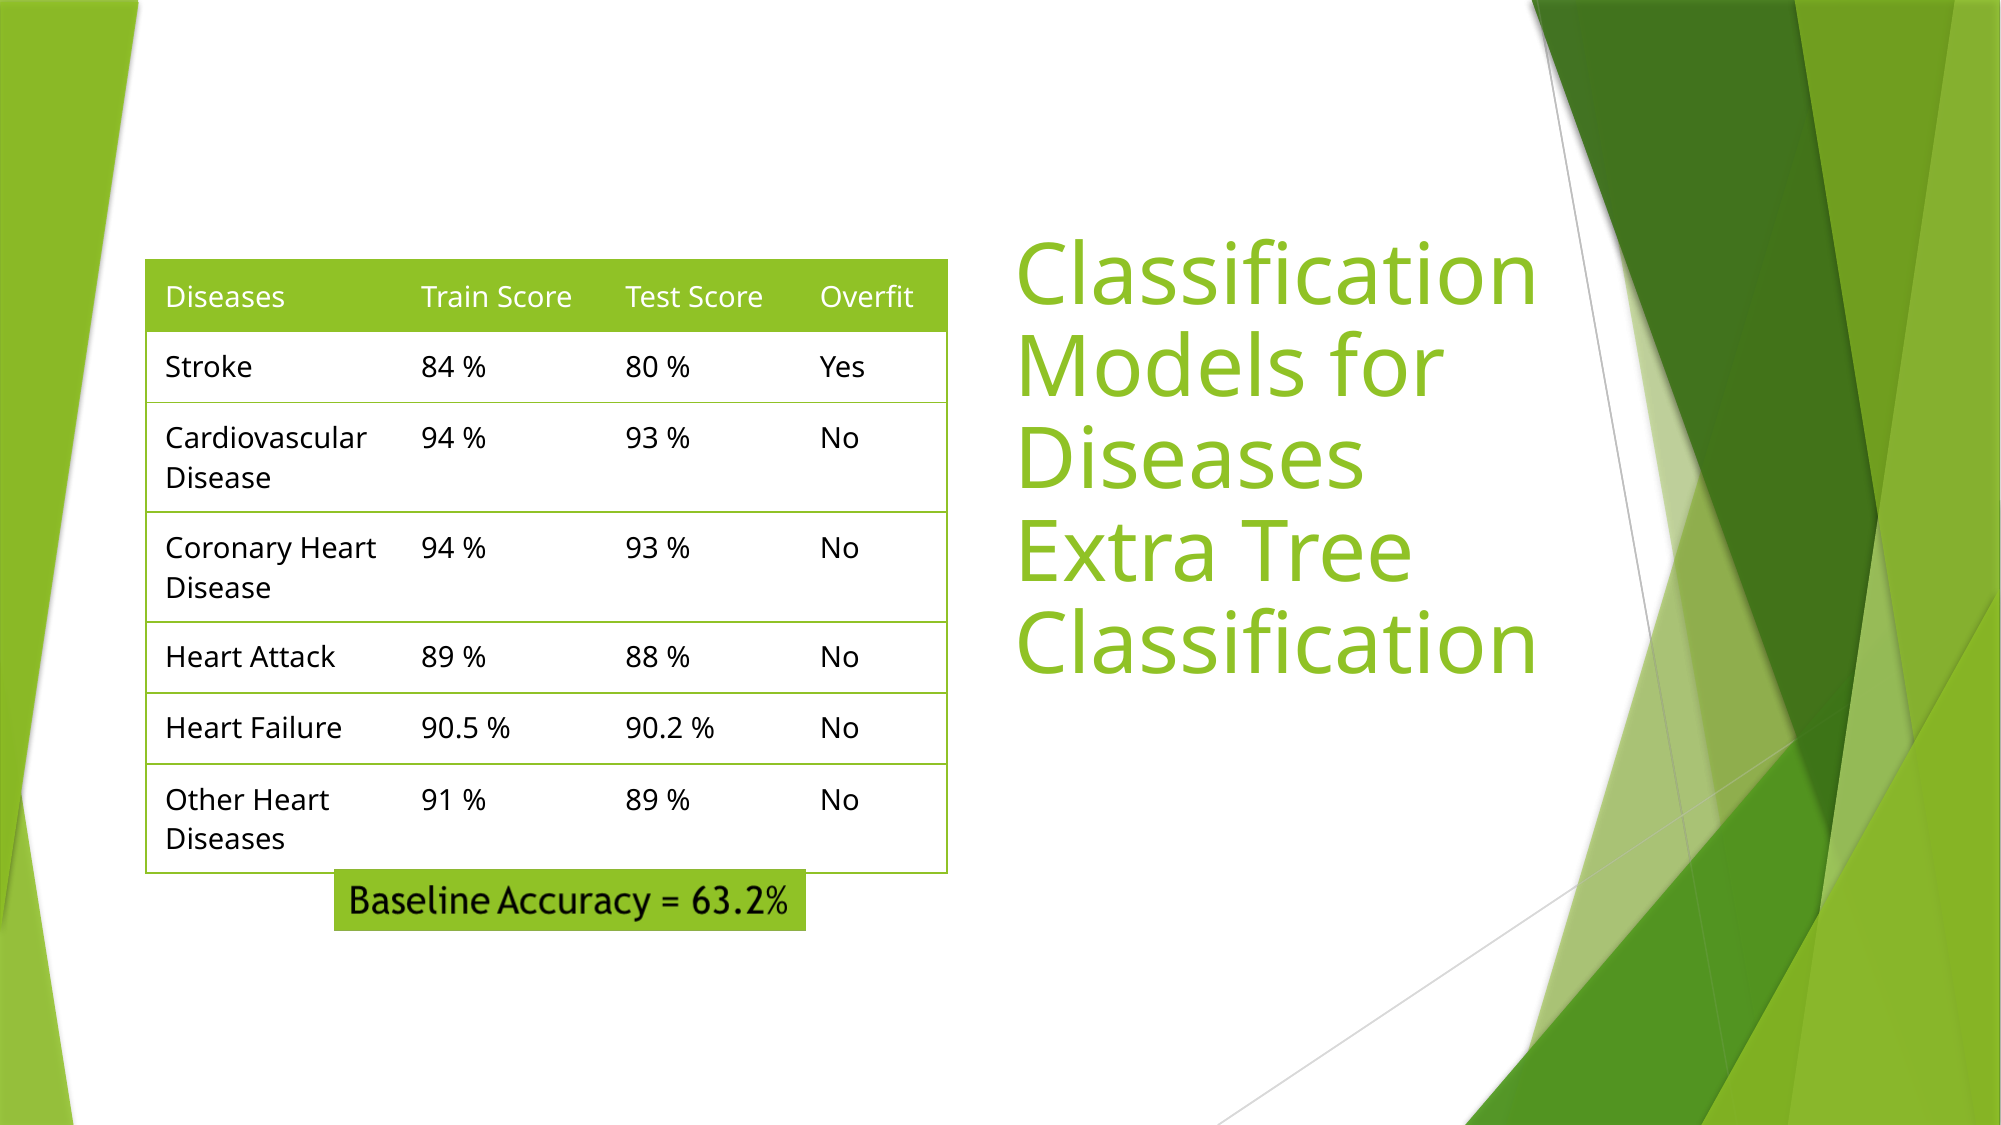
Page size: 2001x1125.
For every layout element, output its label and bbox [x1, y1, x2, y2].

picture [325, 863, 813, 946]
text_box [0, 0, 2000, 1125]
